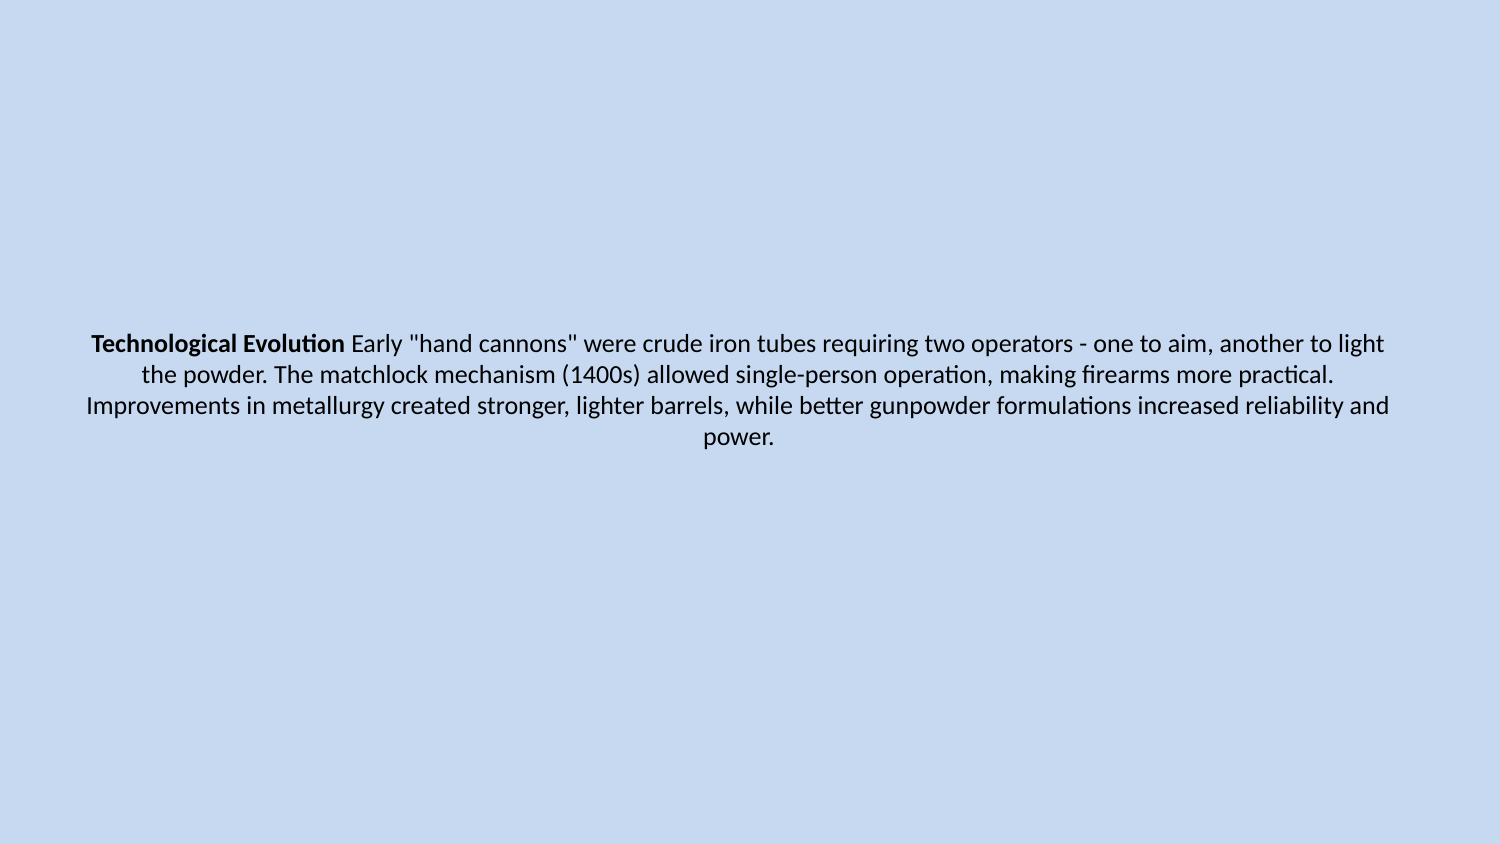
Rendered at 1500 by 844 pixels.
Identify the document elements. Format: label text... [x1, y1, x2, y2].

title Technological Evolution Early "hand cannons" were crude iron tubes requiring two operators - one to aim, another to light the powder. The matchlock mechanism (1400s) allowed single-person operation, making firearms more practical. Improvements in metallurgy created stronger, lighter barrels, while better gunpowder formulations increased reliability and power. [63, 318, 1414, 459]
